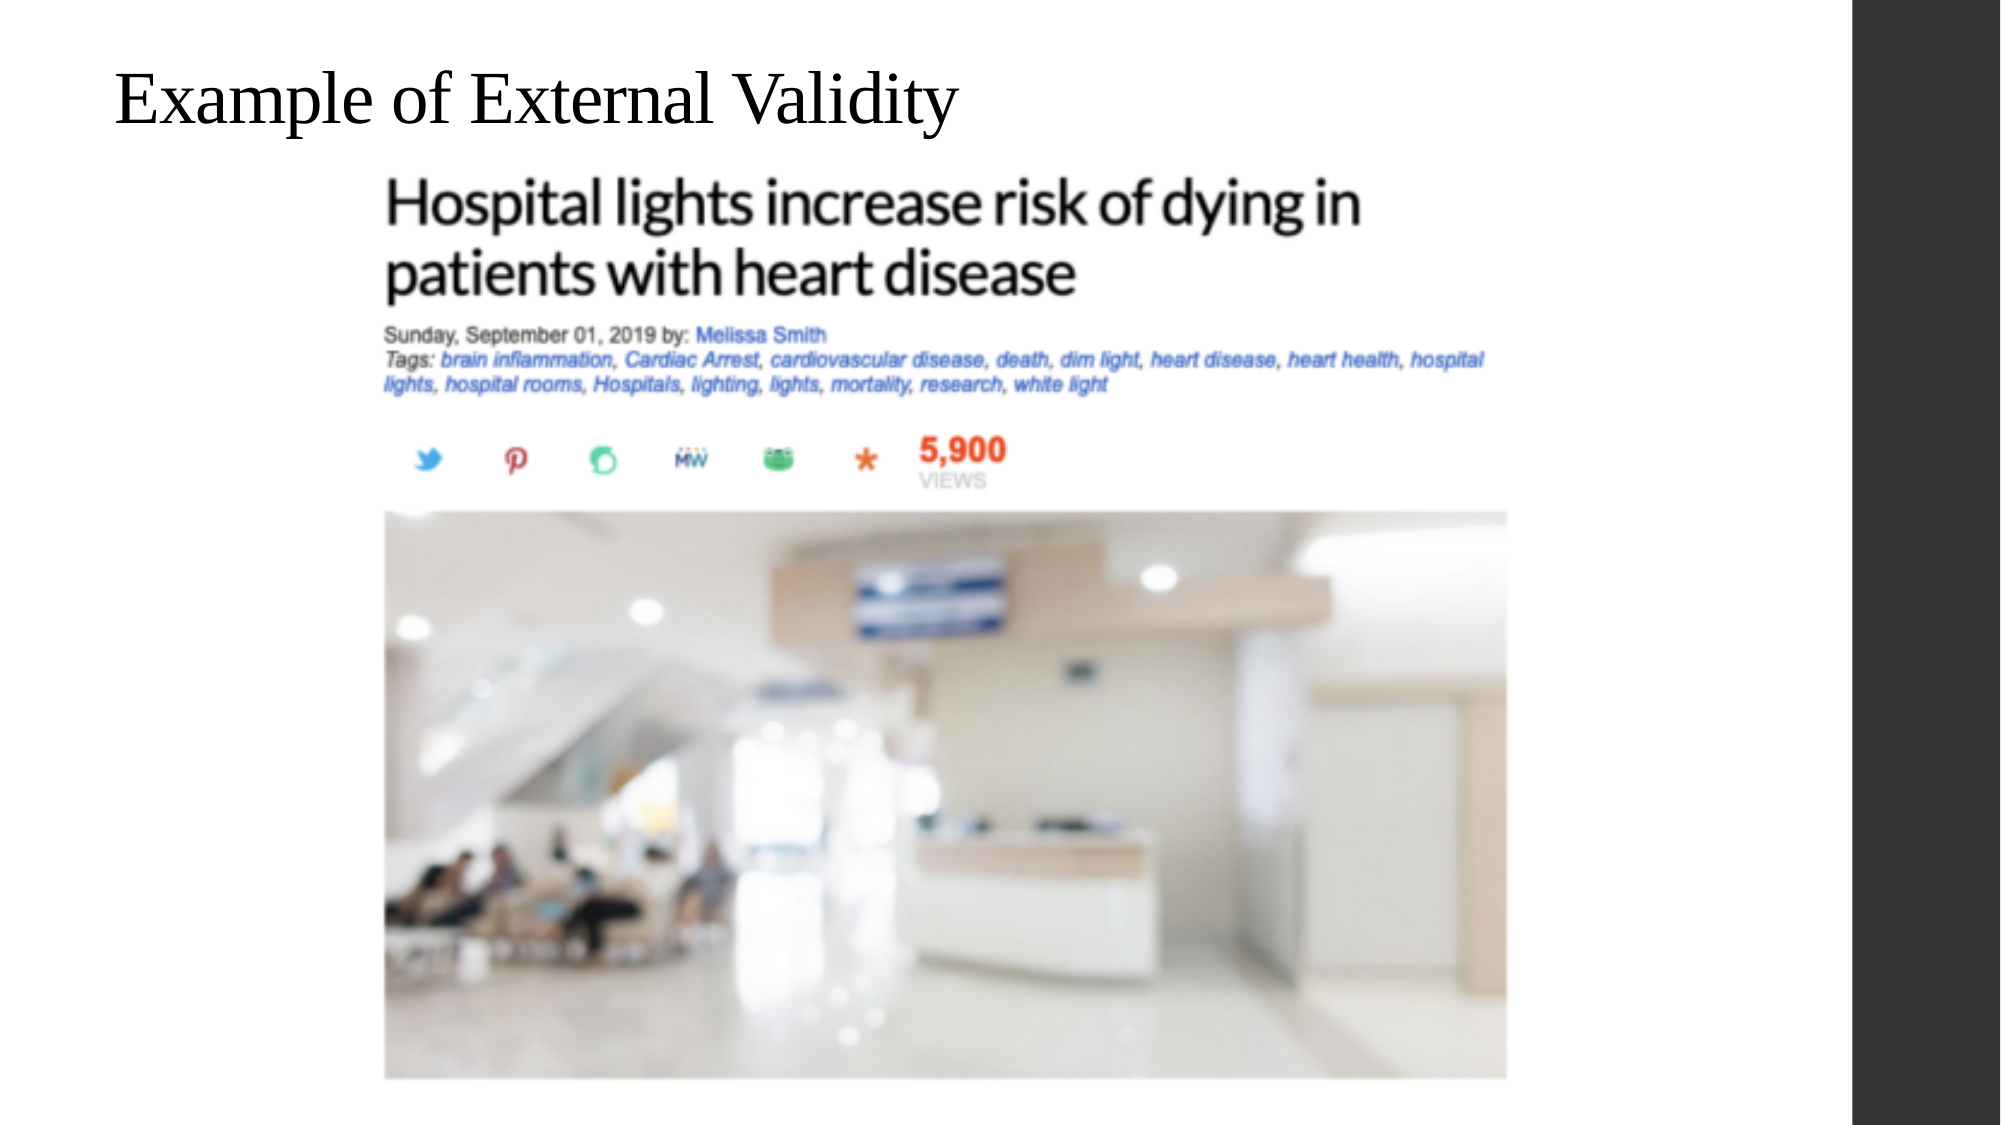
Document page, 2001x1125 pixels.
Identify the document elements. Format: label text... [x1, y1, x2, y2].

title Example of External Validity [99, 44, 1813, 148]
picture [355, 146, 1557, 1119]
